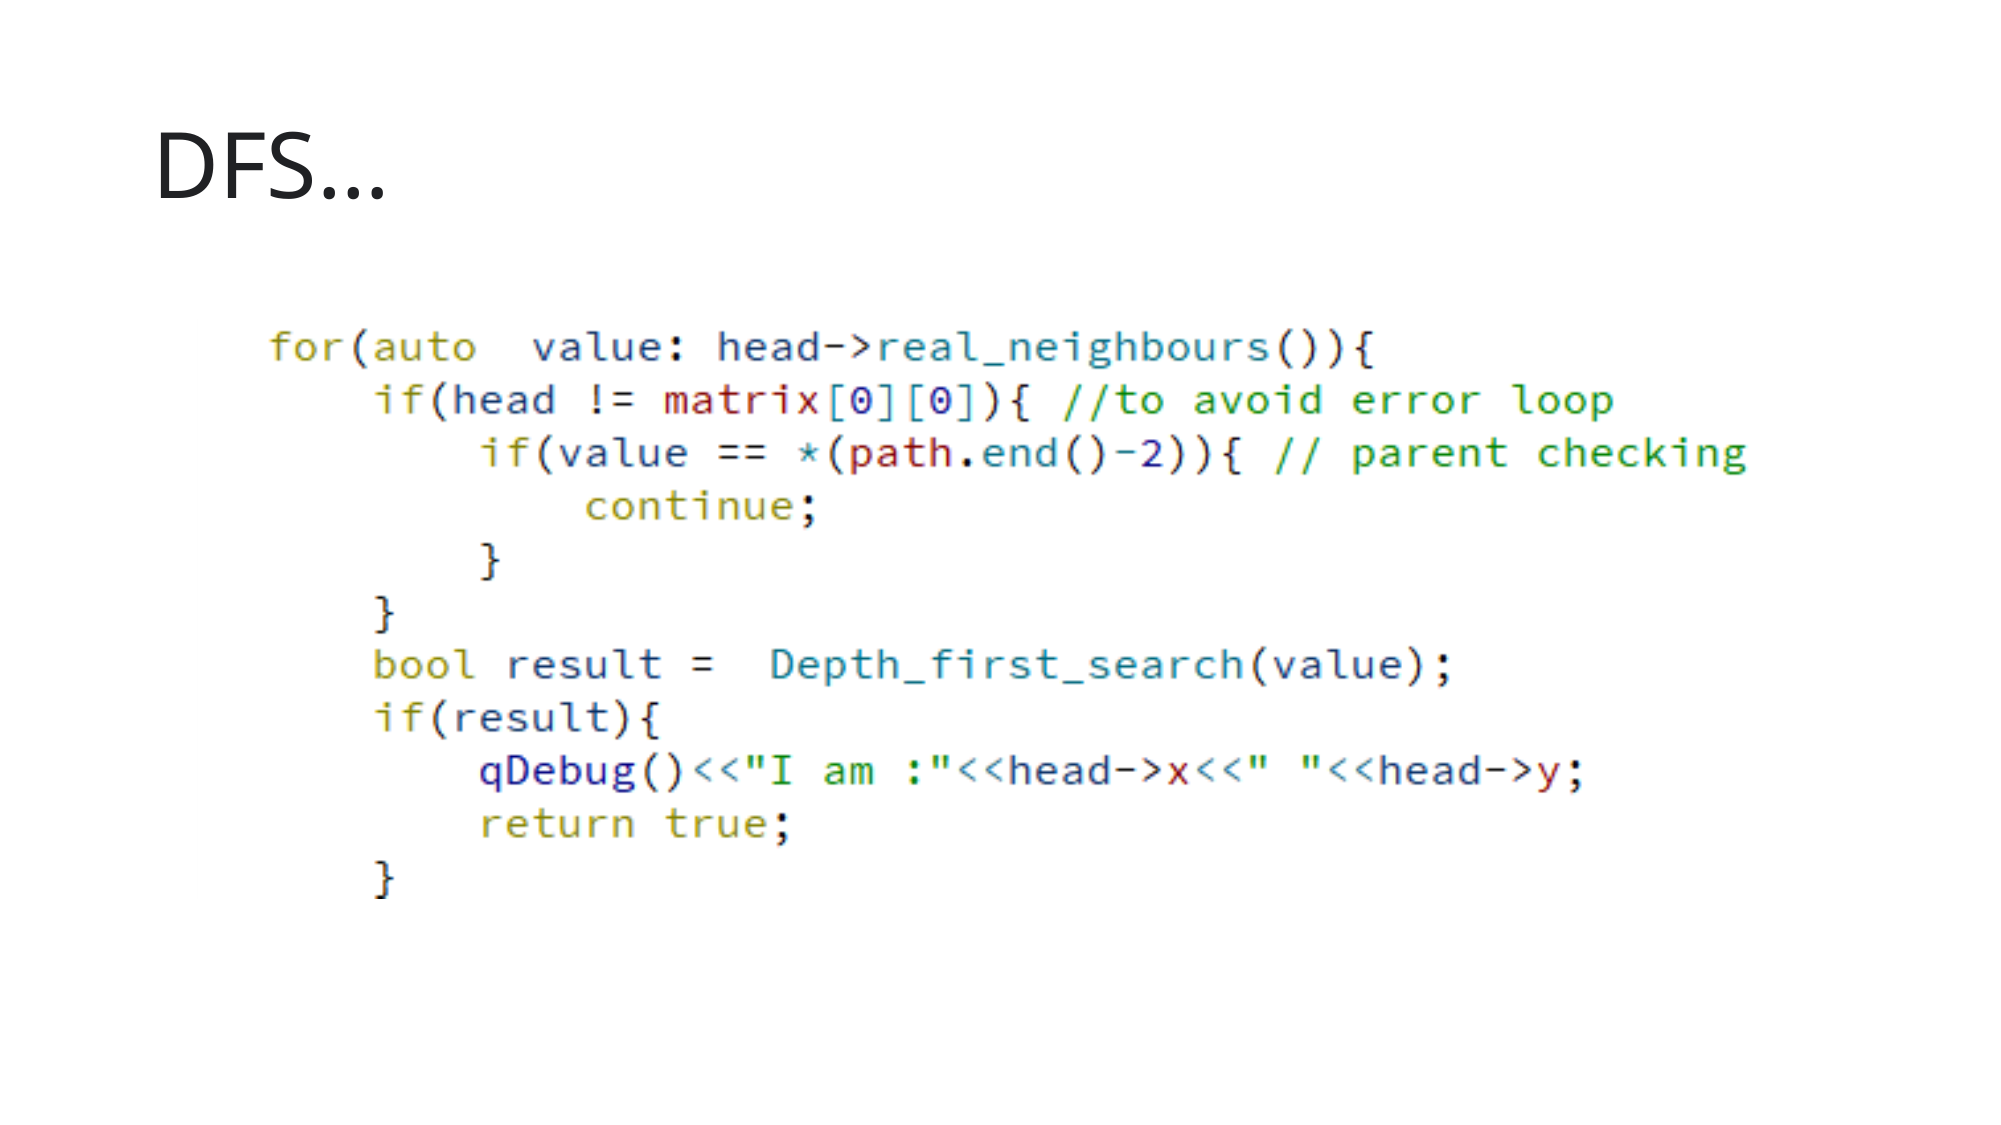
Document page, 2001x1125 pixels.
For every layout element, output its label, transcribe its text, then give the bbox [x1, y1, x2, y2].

title DFS… [137, 59, 1863, 278]
picture [196, 319, 1804, 899]
